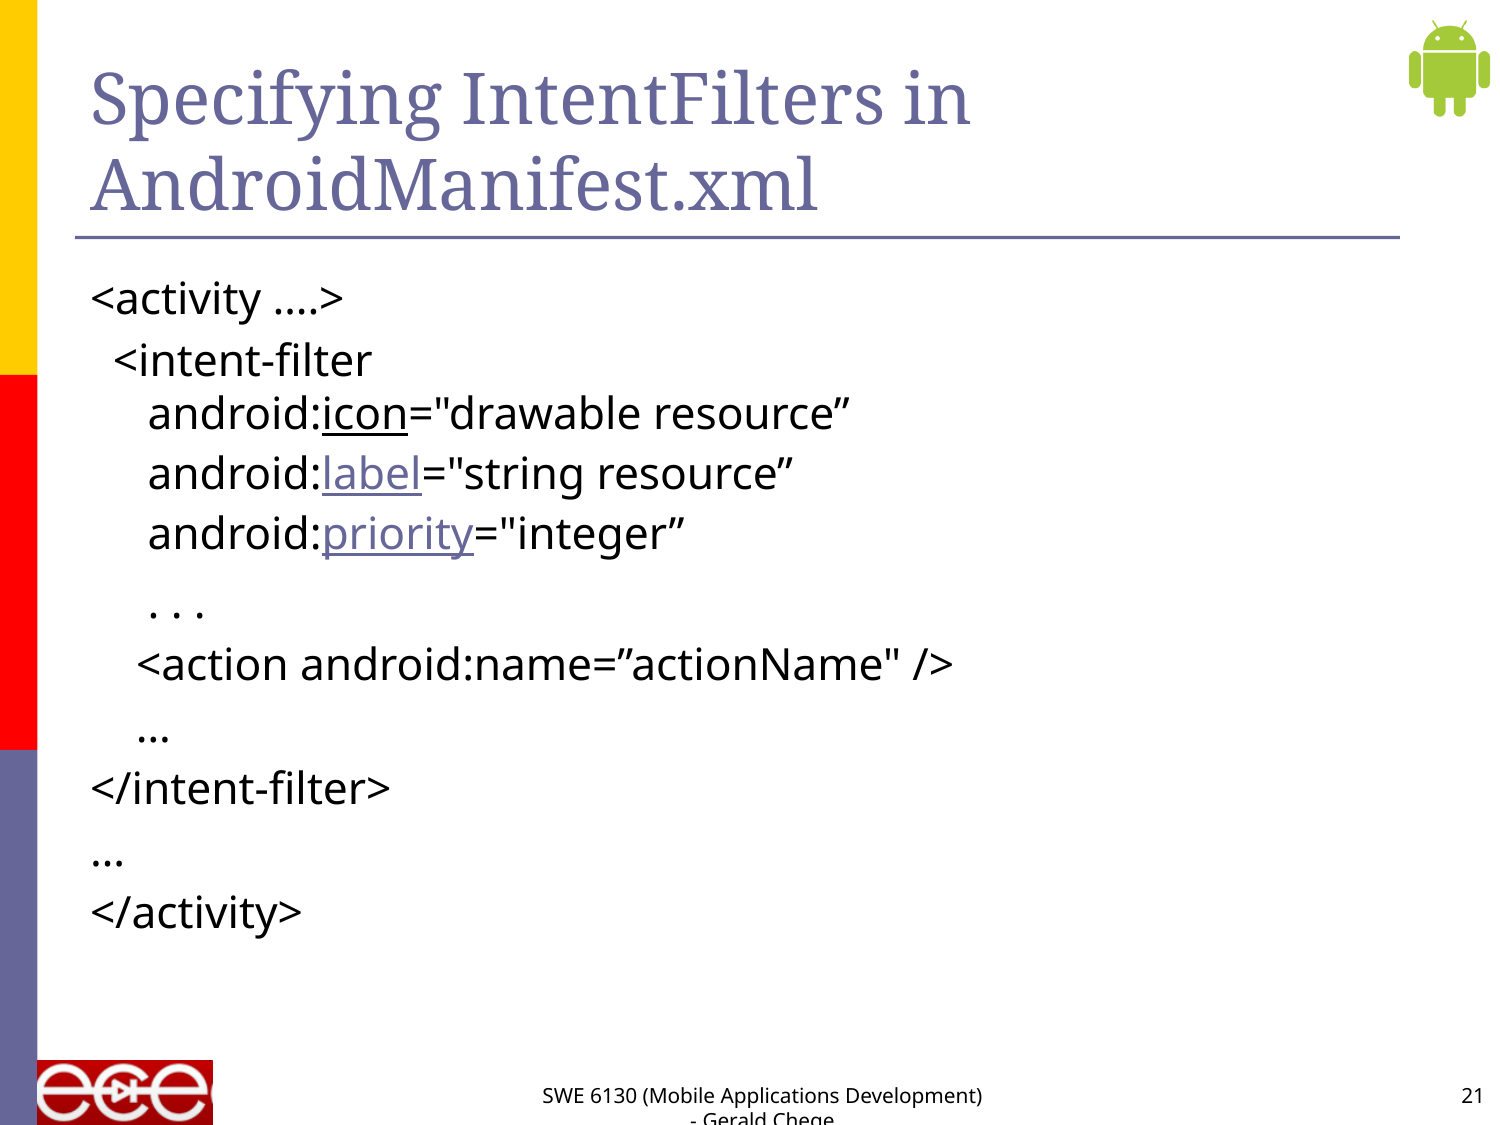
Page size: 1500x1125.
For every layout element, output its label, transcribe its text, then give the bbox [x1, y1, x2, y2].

picture [1400, 0, 1500, 125]
list <activity ….> <intent-filter android:icon="drawable resource” android:label="string resource” android:priority="integer” . . . <action android:name=”actionName" /> … </intent-filter> … </activity> [75, 262, 1425, 1006]
footer SWE 6130 (Mobile Applications Development) - Gerald Chege [524, 1074, 1001, 1125]
picture [37, 1060, 213, 1125]
title Specifying IntentFilters in AndroidManifest.xml [75, 45, 1400, 233]
slide_number 21 [1149, 1074, 1500, 1125]
